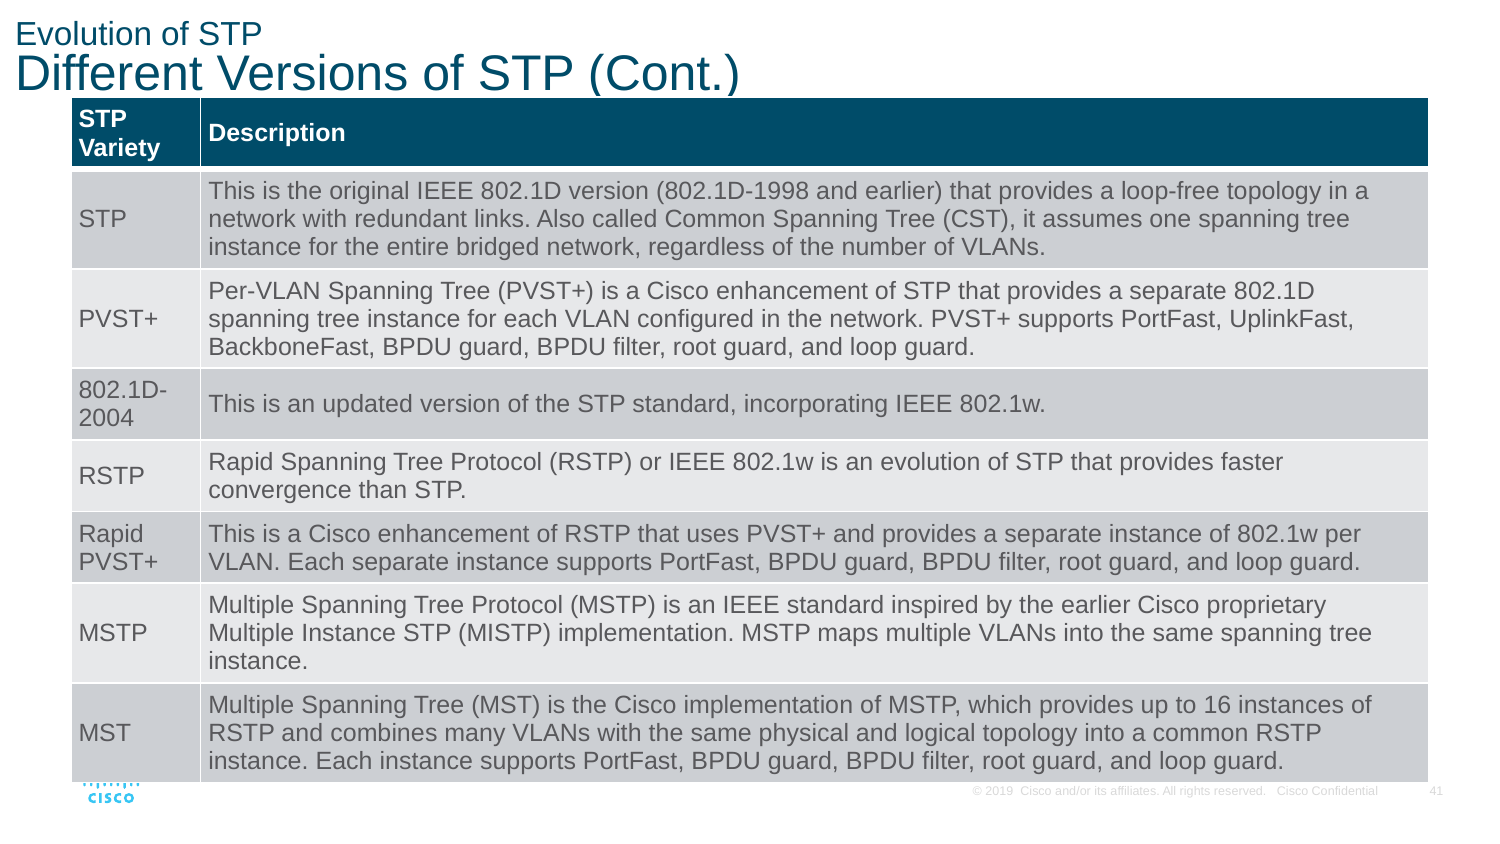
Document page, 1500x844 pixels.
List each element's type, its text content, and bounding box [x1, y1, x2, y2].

table_cell Rapid Spanning Tree Protocol (RSTP) or IEEE 802.1w is an evolution of STP that provides faster convergence than STP. [201, 441, 1428, 511]
table_cell STP [72, 172, 200, 268]
table_cell Per-VLAN Spanning Tree (PVST+) is a Cisco enhancement of STP that provides a separate 802.1D spanning tree instance for each VLAN configured in the network. PVST+ supports PortFast, UplinkFast, BackboneFast, BPDU guard, BPDU filter, root guard, and loop guard. [201, 270, 1428, 367]
table_cell This is an updated version of the STP standard, incorporating IEEE 802.1w. [201, 369, 1428, 439]
title Evolution of STP Different Versions of STP (Cont.) [0, 0, 1369, 121]
table_cell PVST+ [72, 270, 200, 367]
table_cell 802.1D-2004 [72, 369, 200, 439]
table_header Description [201, 98, 1428, 166]
table_cell Multiple Spanning Tree Protocol (MSTP) is an IEEE standard inspired by the earlier Cisco proprietary Multiple Instance STP (MISTP) implementation. MSTP maps multiple VLANs into the same spanning tree instance. [201, 584, 1428, 682]
table_cell This is the original IEEE 802.1D version (802.1D-1998 and earlier) that provides a loop-free topology in a network with redundant links. Also called Common Spanning Tree (CST), it assumes one spanning tree instance for the entire bridged network, regardless of the number of VLANs. [201, 172, 1428, 268]
table_cell Multiple Spanning Tree (MST) is the Cisco implementation of MSTP, which provides up to 16 instances of RSTP and combines many VLANs with the same physical and logical topology into a common RSTP instance. Each instance supports PortFast, BPDU guard, BPDU filter, root guard, and loop guard. [201, 684, 1428, 782]
table_cell MST [72, 684, 200, 782]
table_cell RSTP [72, 441, 200, 511]
table_cell MSTP [72, 584, 200, 682]
table_cell Rapid PVST+ [72, 512, 200, 582]
table_header STP Variety [72, 98, 200, 166]
table_cell This is a Cisco enhancement of RSTP that uses PVST+ and provides a separate instance of 802.1w per VLAN. Each separate instance supports PortFast, BPDU guard, BPDU filter, root guard, and loop guard. [201, 512, 1428, 582]
